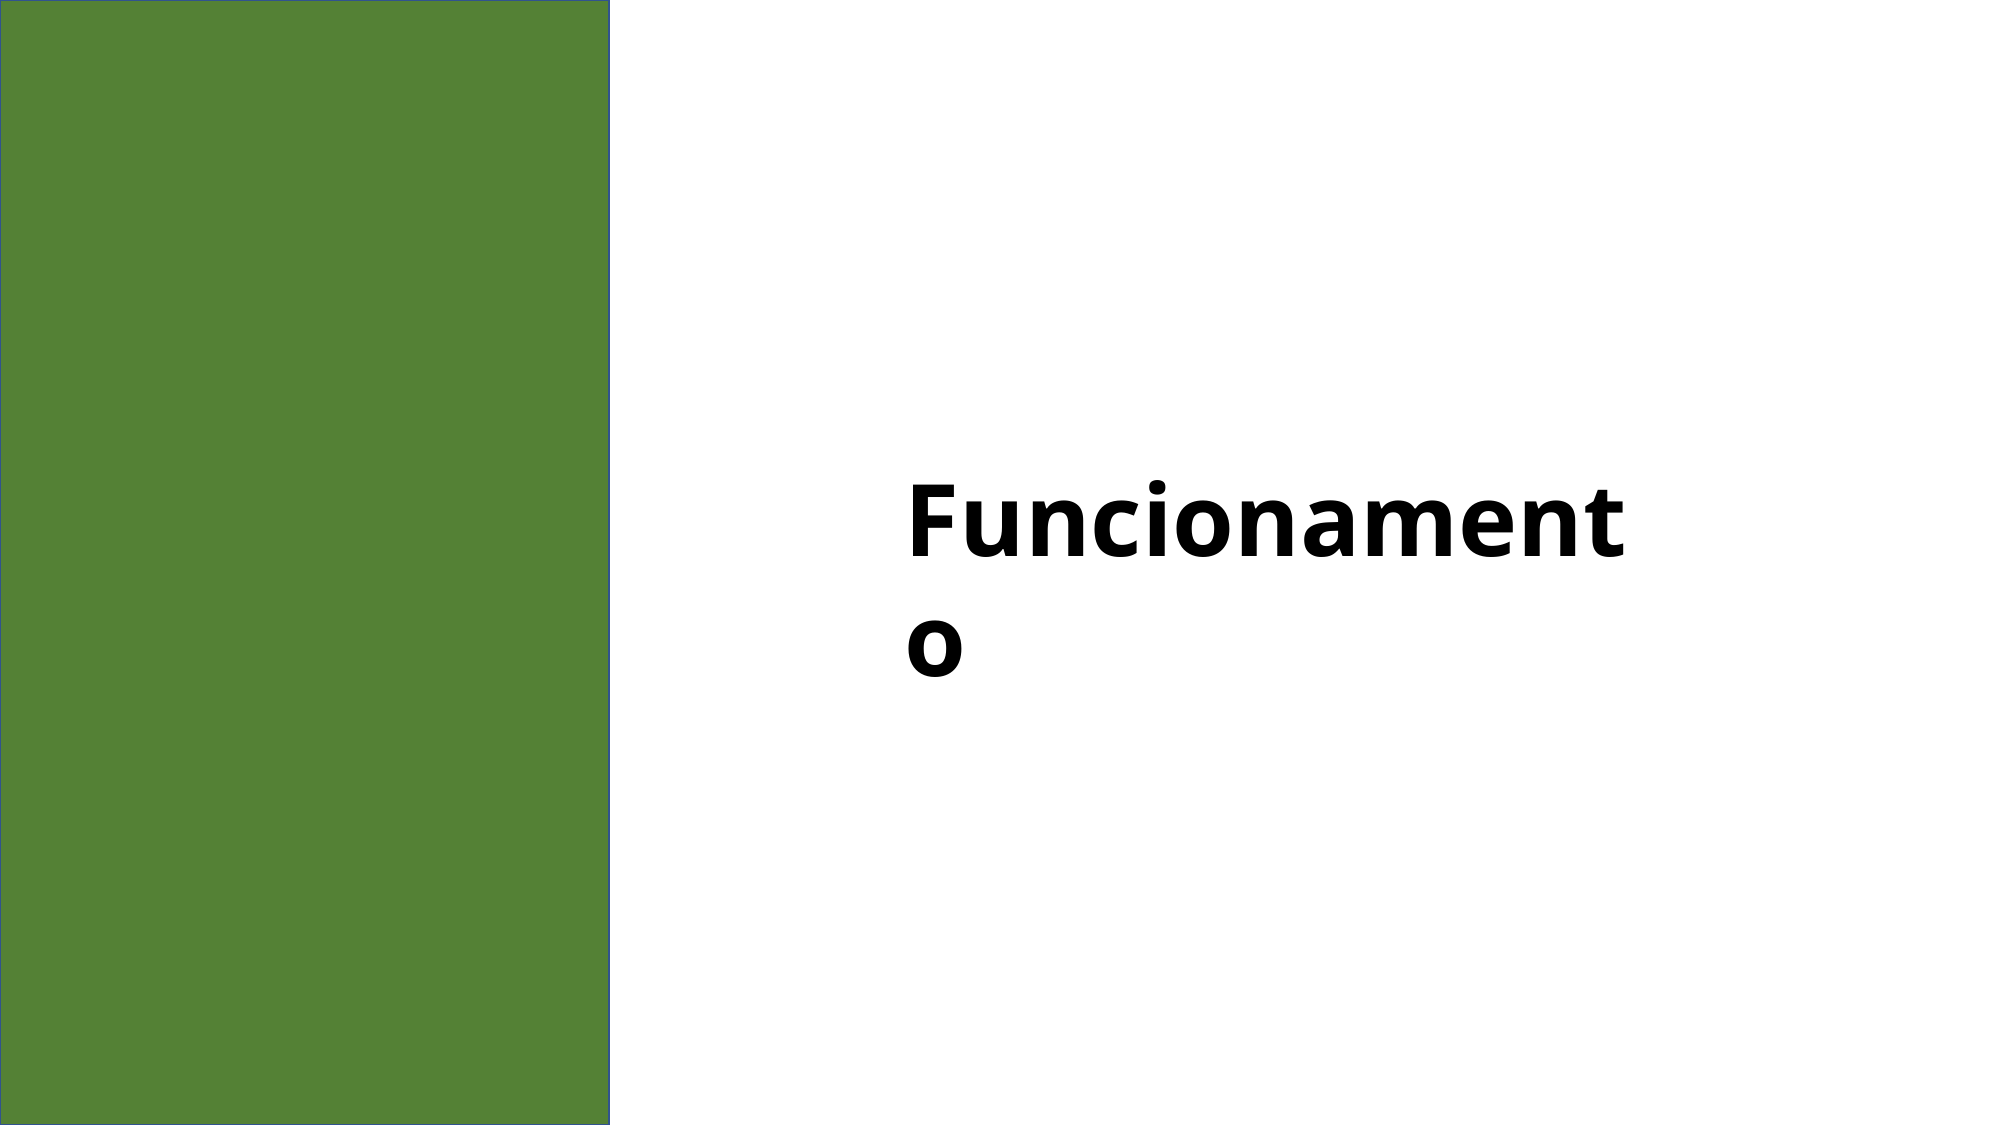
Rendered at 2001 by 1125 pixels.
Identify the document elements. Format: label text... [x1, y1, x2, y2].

text_box Funcionamento [889, 448, 1694, 794]
text_box [0, 0, 609, 1125]
